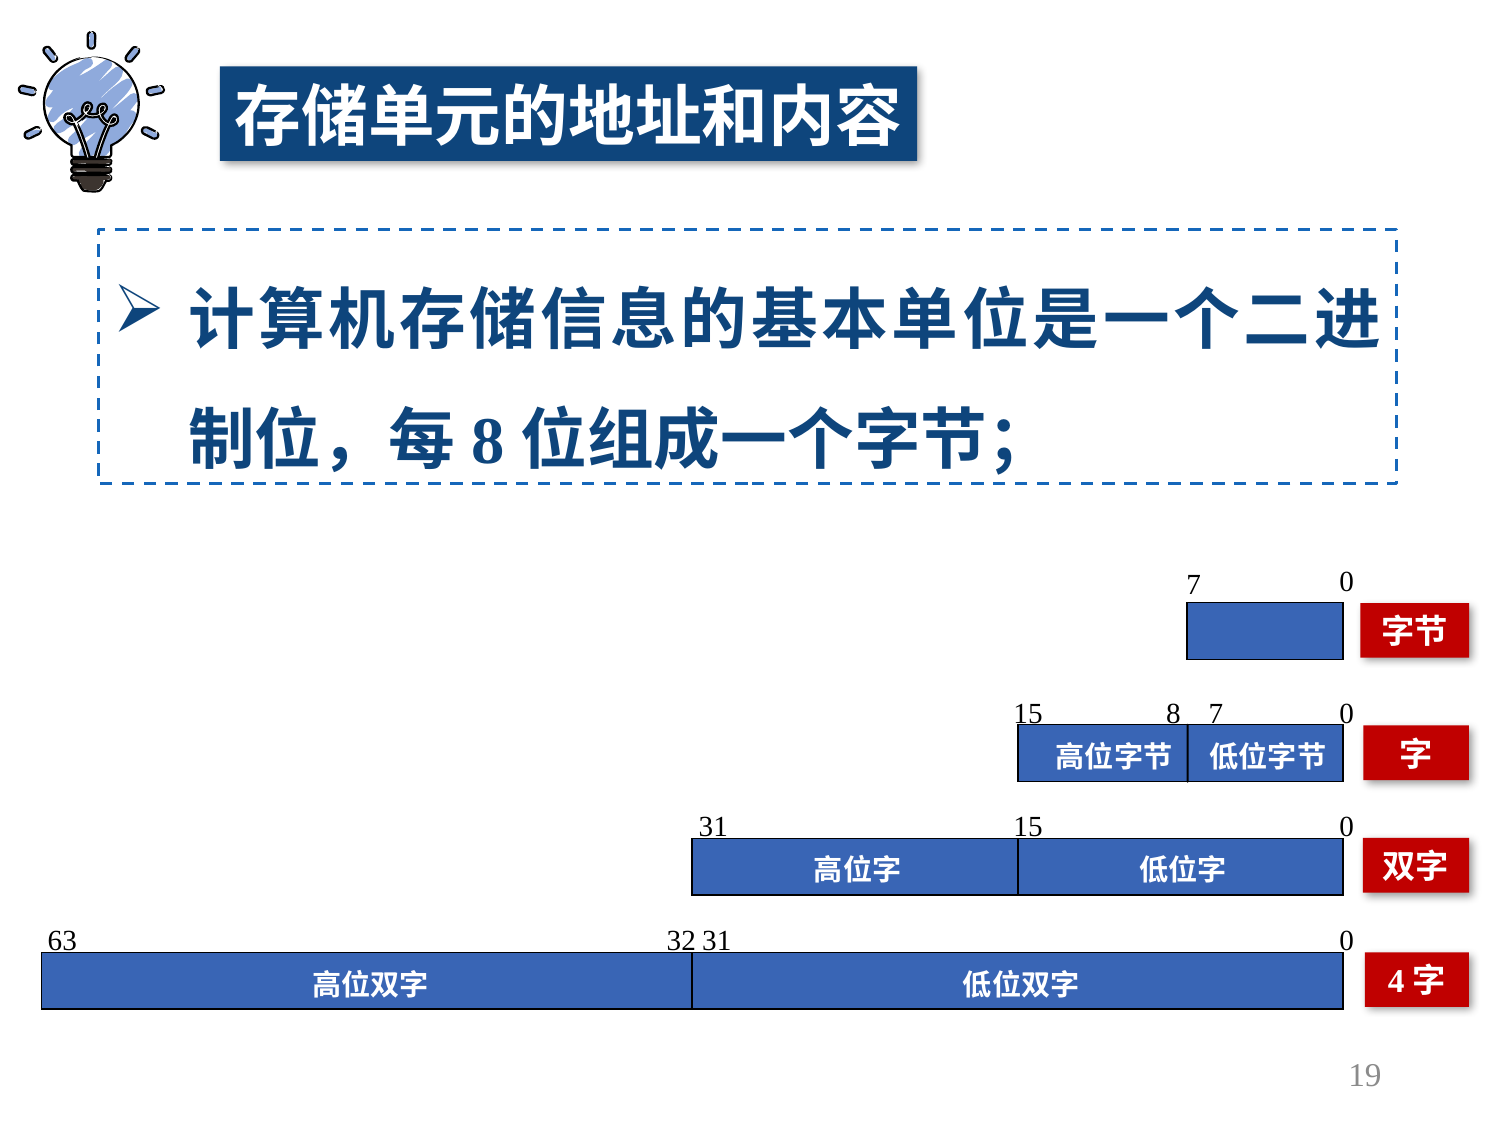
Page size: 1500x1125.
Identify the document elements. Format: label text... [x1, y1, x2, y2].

slide_number 19 [1059, 1042, 1397, 1103]
text_box 存储单元的地址和内容 [219, 66, 918, 161]
text_box 字 [1363, 725, 1469, 781]
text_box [26, 562, 1362, 1011]
text_box 字节 [1362, 603, 1470, 658]
text_box 双字 [1362, 837, 1470, 893]
text_box 计算机存储信息的基本单位是一个二进制位，每8位组成一个字节； [98, 229, 1397, 484]
text_box 4字 [1364, 952, 1469, 1007]
